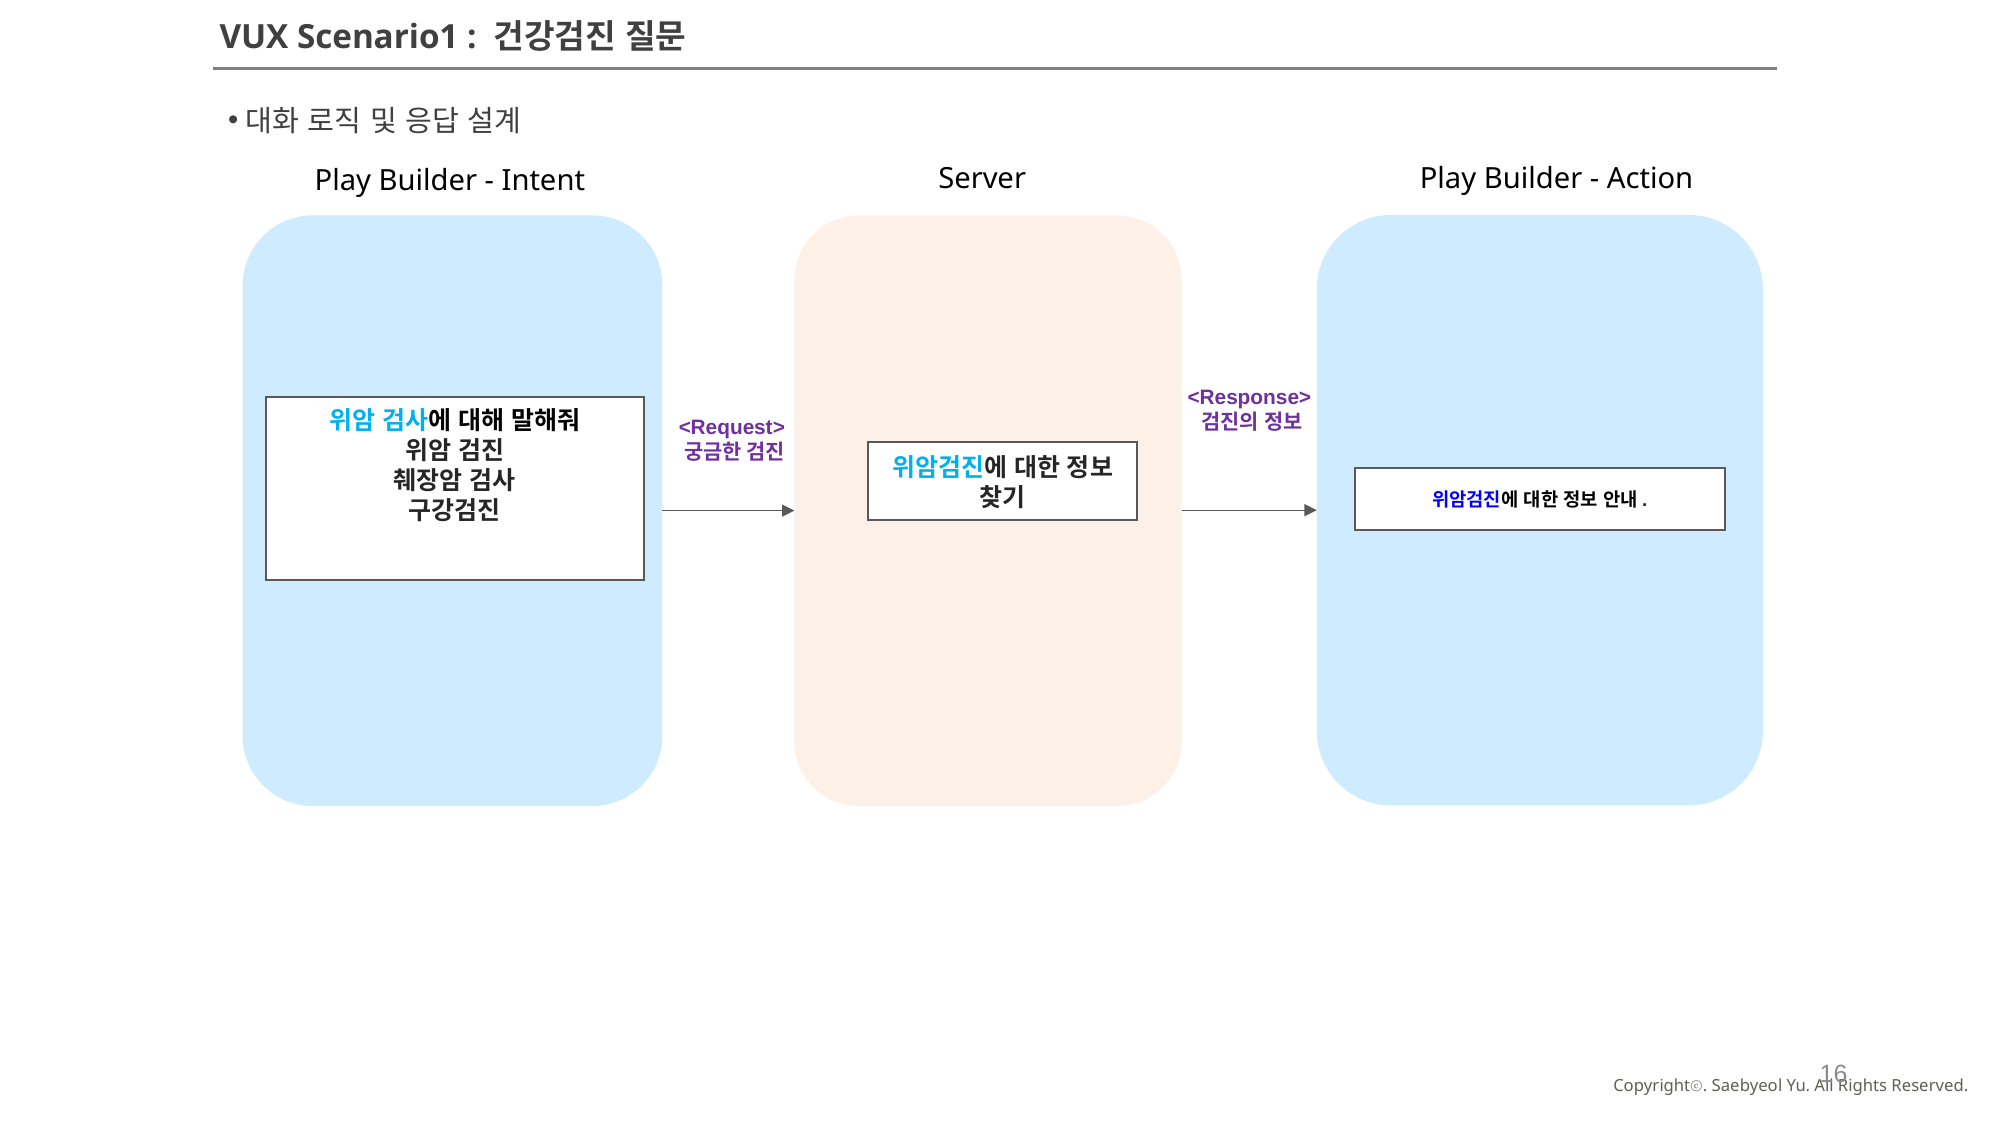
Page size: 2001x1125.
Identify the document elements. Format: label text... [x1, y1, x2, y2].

text_box Play Builder - Action [1344, 152, 1770, 203]
text_box 대화 로직 및 응답 설계 [213, 94, 1243, 145]
text_box <Request> 궁금한 검진 [647, 405, 822, 471]
text_box VUX Scenario1 : 건강검진 질문 [204, 8, 1235, 64]
text_box <Response> 검진의 정보 [1164, 376, 1340, 442]
text_box [1315, 213, 1765, 807]
text_box Server [769, 152, 1195, 203]
text_box [241, 214, 664, 808]
slide_number 16 [1412, 1042, 1863, 1103]
text_box 위암검진에 대한 정보 찾기 [867, 441, 1138, 521]
text_box [793, 214, 1183, 807]
text_box 위암 검사에 대해 말해줘 위암 검진 췌장암 검사 구강검진 [265, 396, 645, 581]
text_box 위암검진에 대한 정보 안내. [1354, 467, 1726, 531]
text_box Play Builder - Intent [237, 154, 663, 204]
